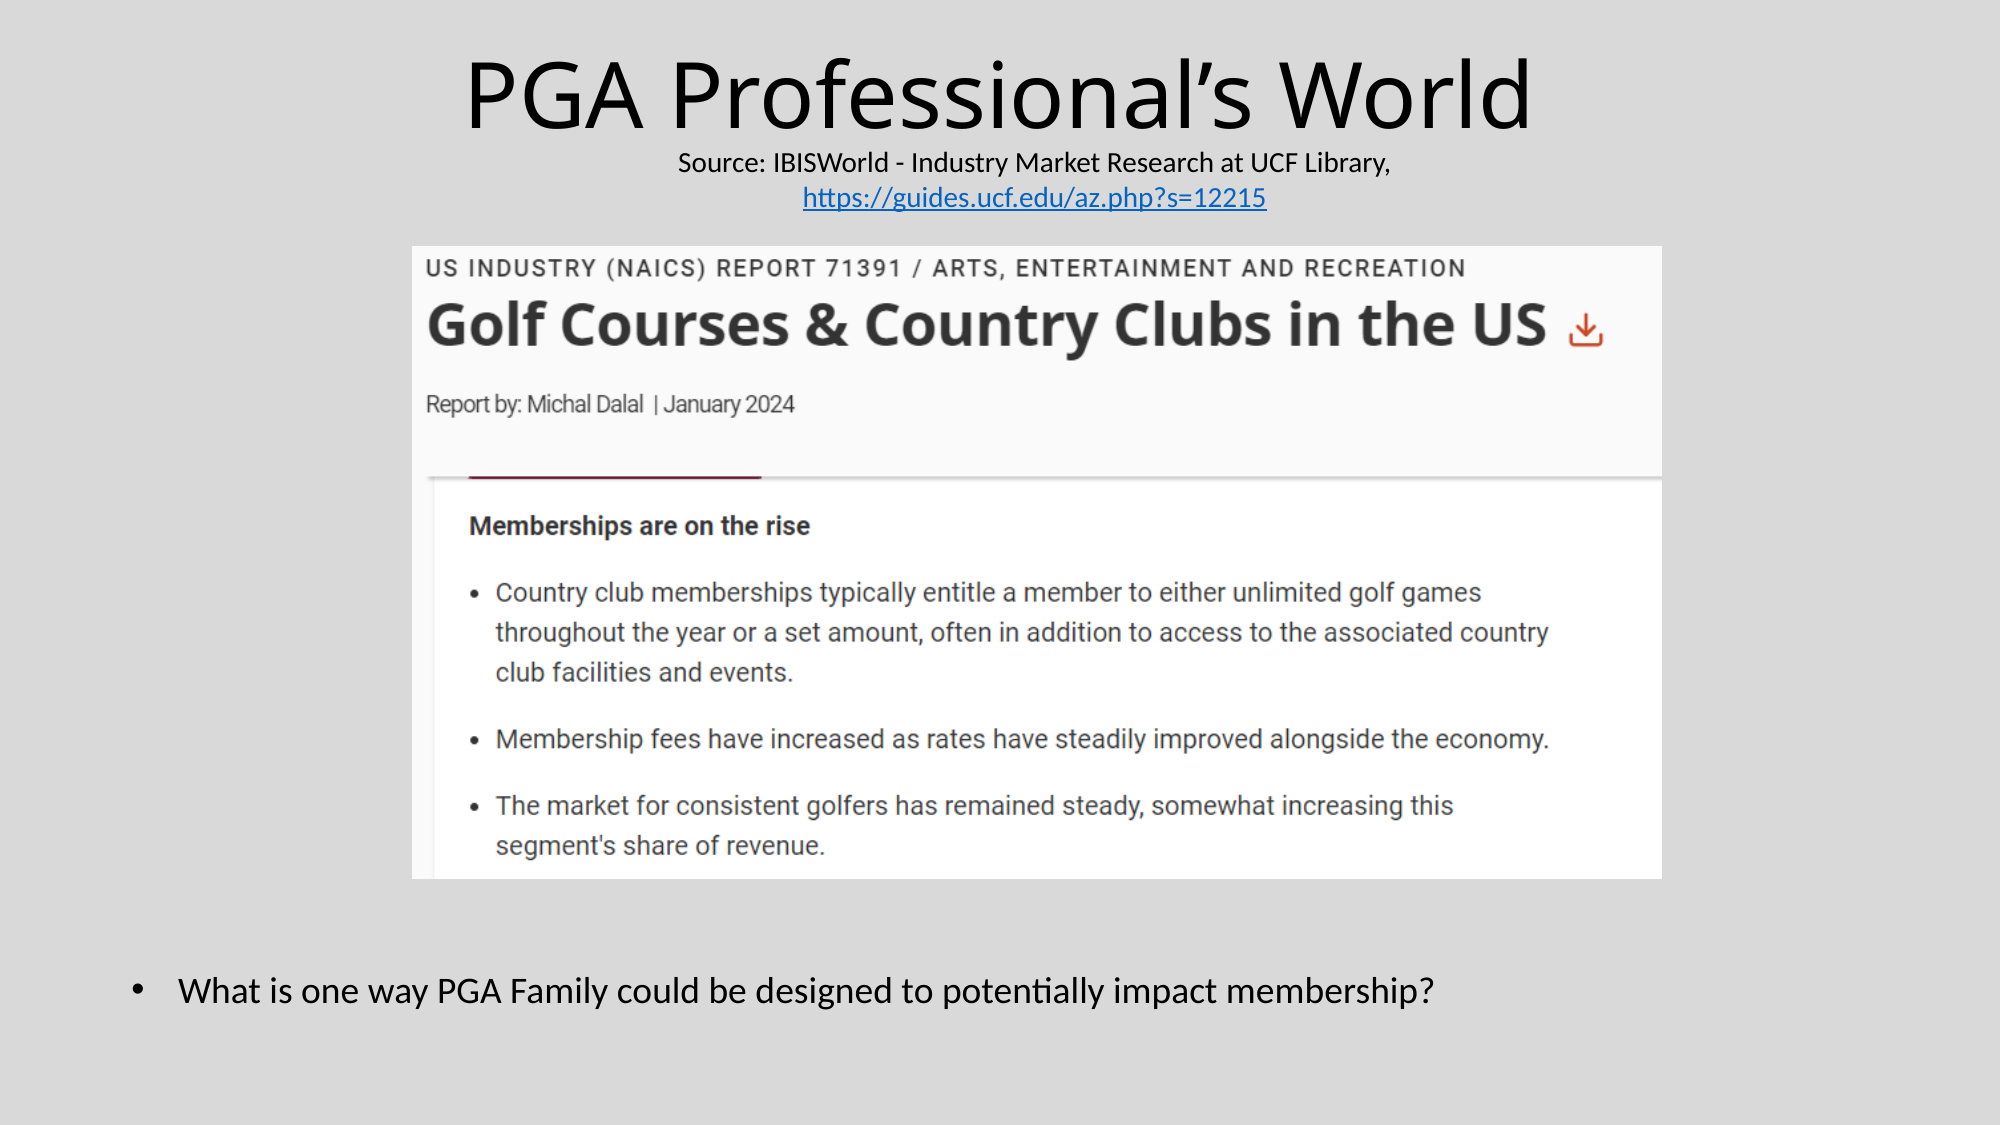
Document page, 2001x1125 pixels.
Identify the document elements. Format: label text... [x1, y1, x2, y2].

title PGA Professional’s World [137, 31, 1863, 166]
picture [412, 246, 1662, 879]
text_box What is one way PGA Family could be designed to potentially impact membership? [116, 958, 1863, 1019]
text_box Source: IBISWorld - Industry Market Research at UCF Library, https://guides.ucf.edu/az.php?s=12215 [455, 135, 1621, 221]
